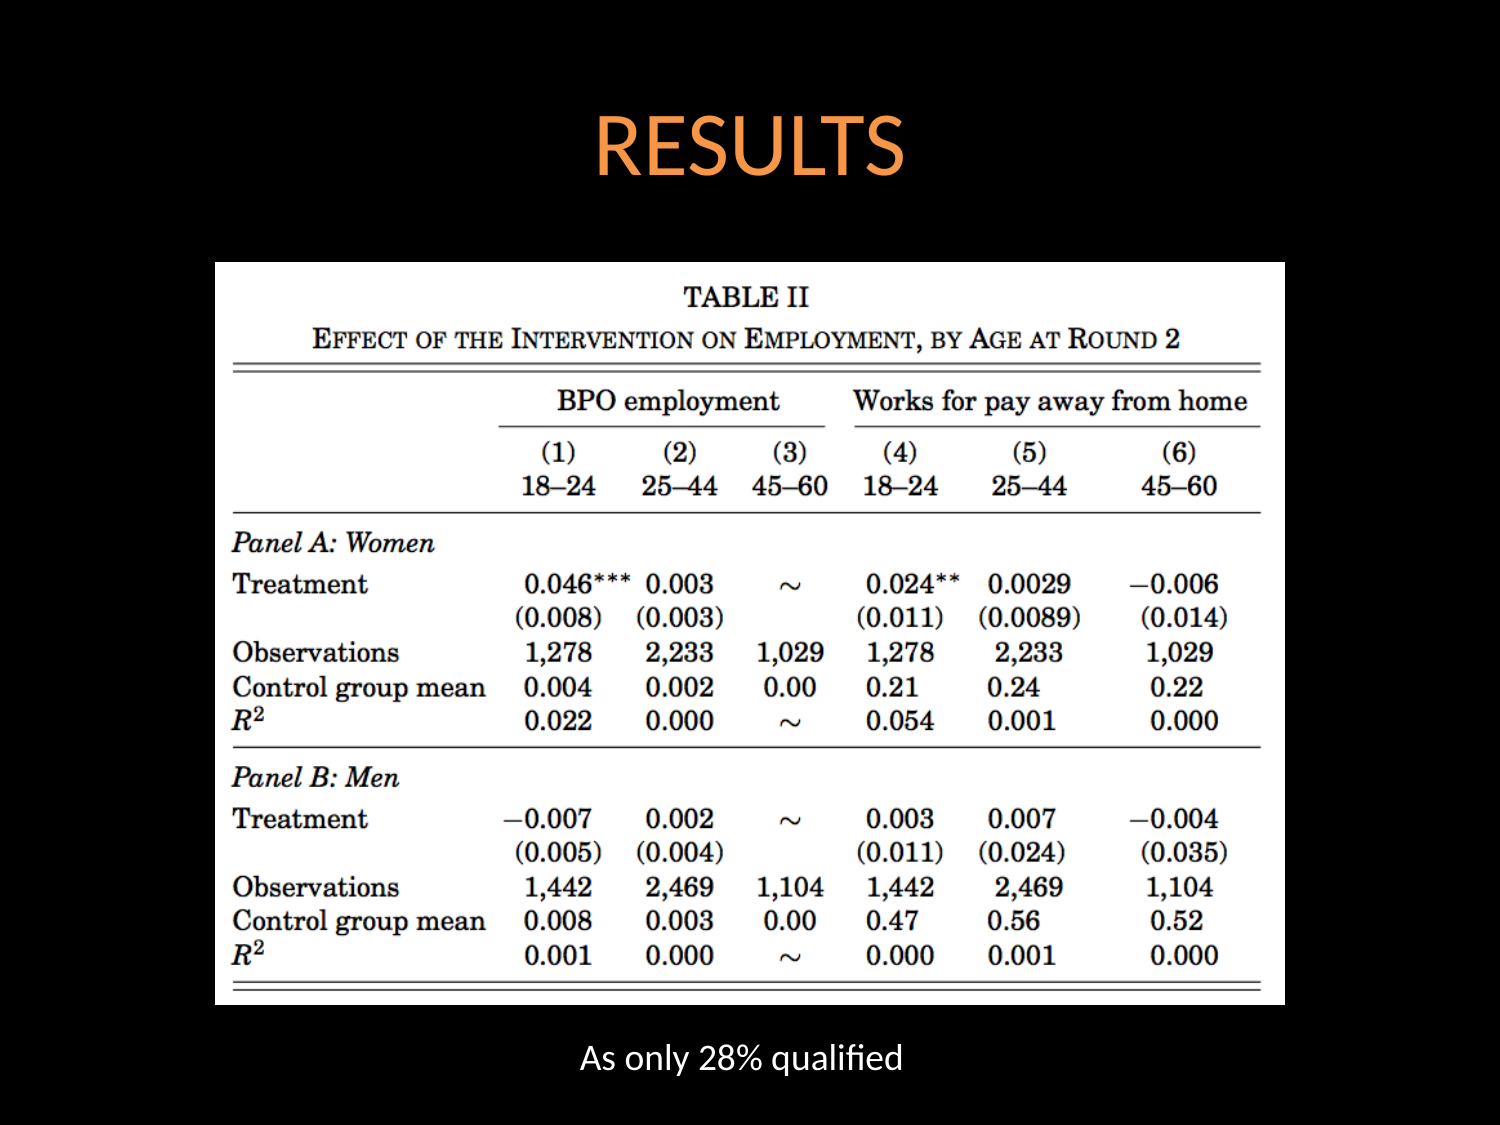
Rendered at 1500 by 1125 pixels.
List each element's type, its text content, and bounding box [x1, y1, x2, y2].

title RESULTS [75, 45, 1425, 233]
text_box As only 28% qualified [565, 1025, 1042, 1086]
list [74, 262, 1426, 1006]
